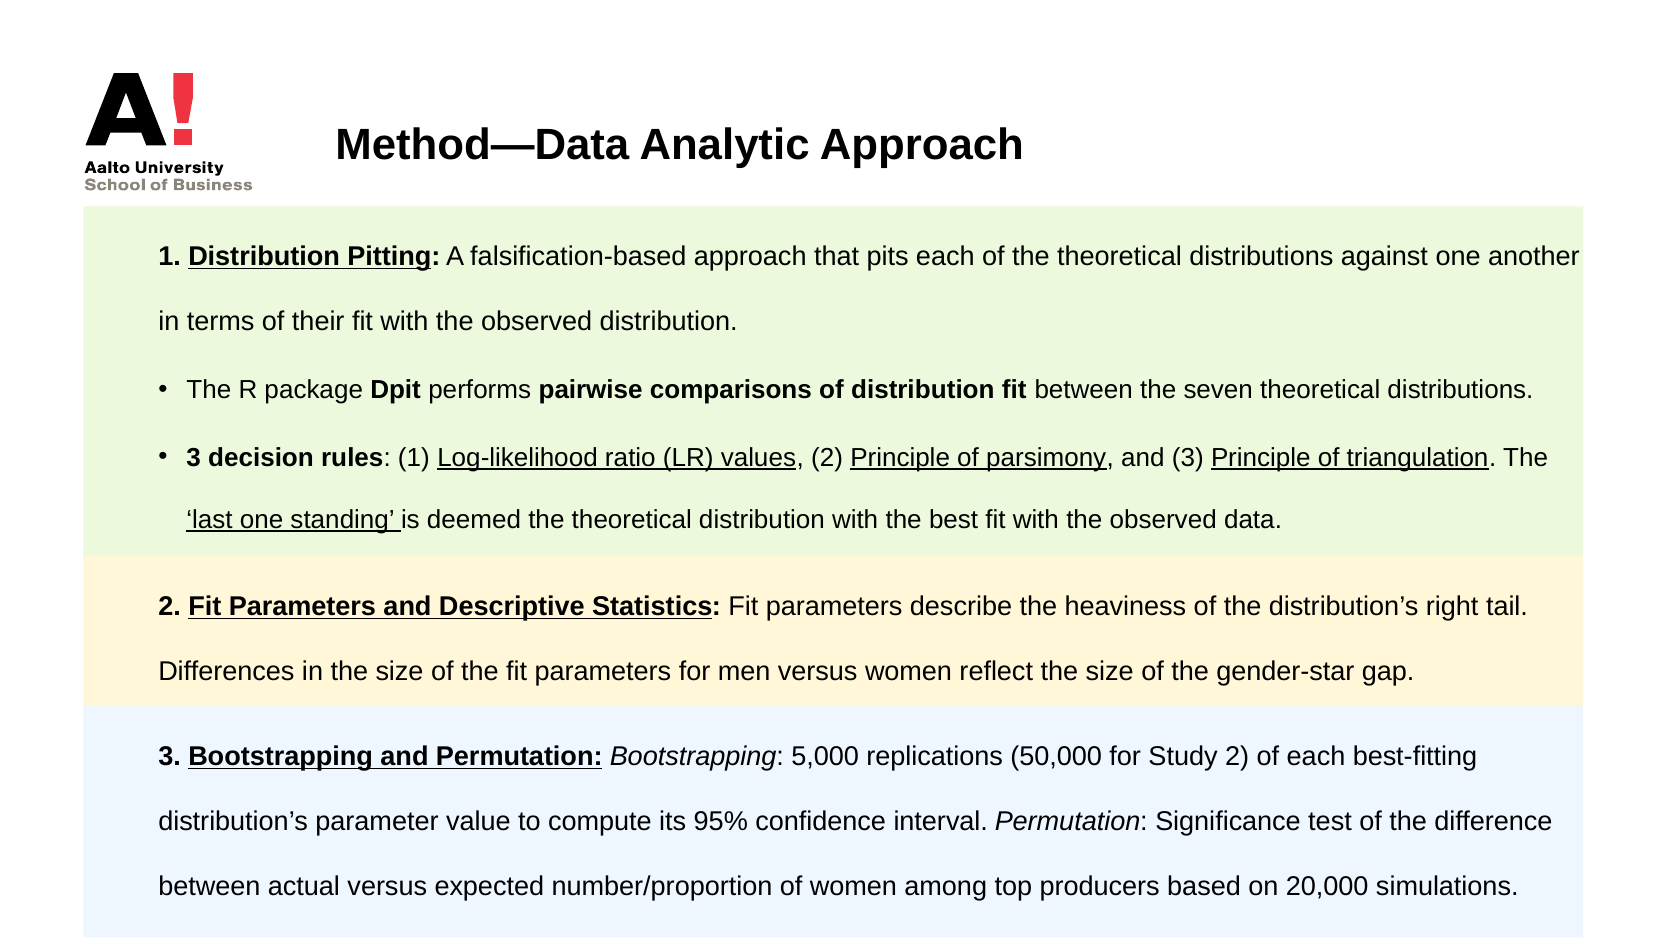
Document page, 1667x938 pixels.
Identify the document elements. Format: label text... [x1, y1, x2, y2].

text_box 1. Distribution Pitting: A falsification-based approach that pits each of the theoretical distributions against one another in terms of their fit with the observed distribution. The R package Dpit performs pairwise comparisons of distribution fit between the seven theoretical distributions. 3 decision rules: (1) Log-likelihood ratio (LR) values, (2) Principle of parsimony, and (3) Principle of triangulation. The ‘last one standing’ is deemed the theoretical distribution with the best fit with the observed data. [83, 206, 1584, 556]
text_box 2. Fit Parameters and Descriptive Statistics: Fit parameters describe the heaviness of the distribution’s right tail. Differences in the size of the fit parameters for men versus women reflect the size of the gender-star gap. [83, 556, 1584, 706]
text_box 3. Bootstrapping and Permutation: Bootstrapping: 5,000 replications (50,000 for Study 2) of each best-fitting distribution’s parameter value to compute its 95% confidence interval. Permutation: Significance test of the difference between actual versus expected number/proportion of women among top producers based on 20,000 simulations. [83, 706, 1584, 938]
text_box Method—Data Analytic Approach [335, 67, 1559, 169]
